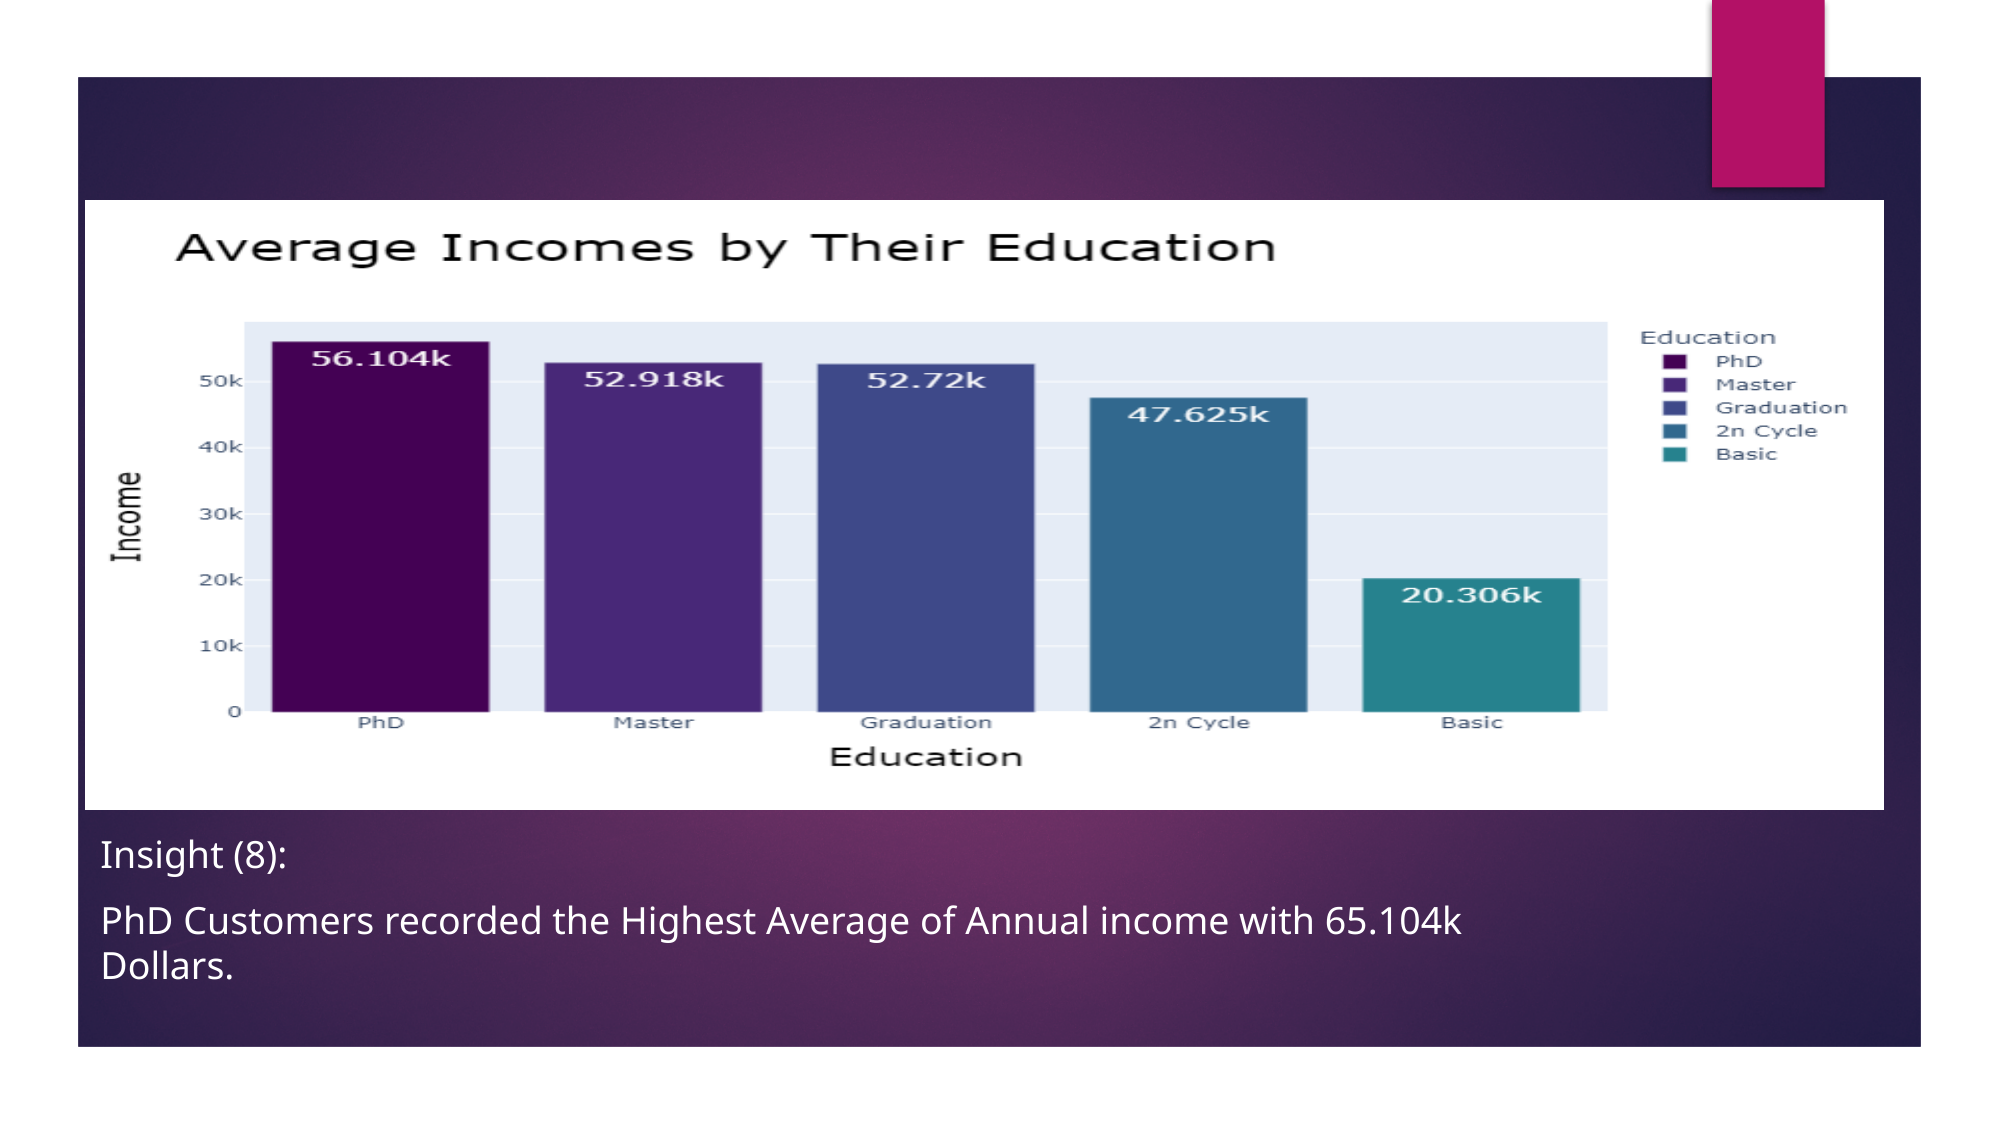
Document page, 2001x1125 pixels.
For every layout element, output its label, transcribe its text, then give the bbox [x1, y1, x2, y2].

picture [85, 199, 1884, 811]
subtitle Insight (8): PhD Customers recorded the Highest Average of Annual income with 65.104k Dollars. [85, 823, 1534, 1034]
